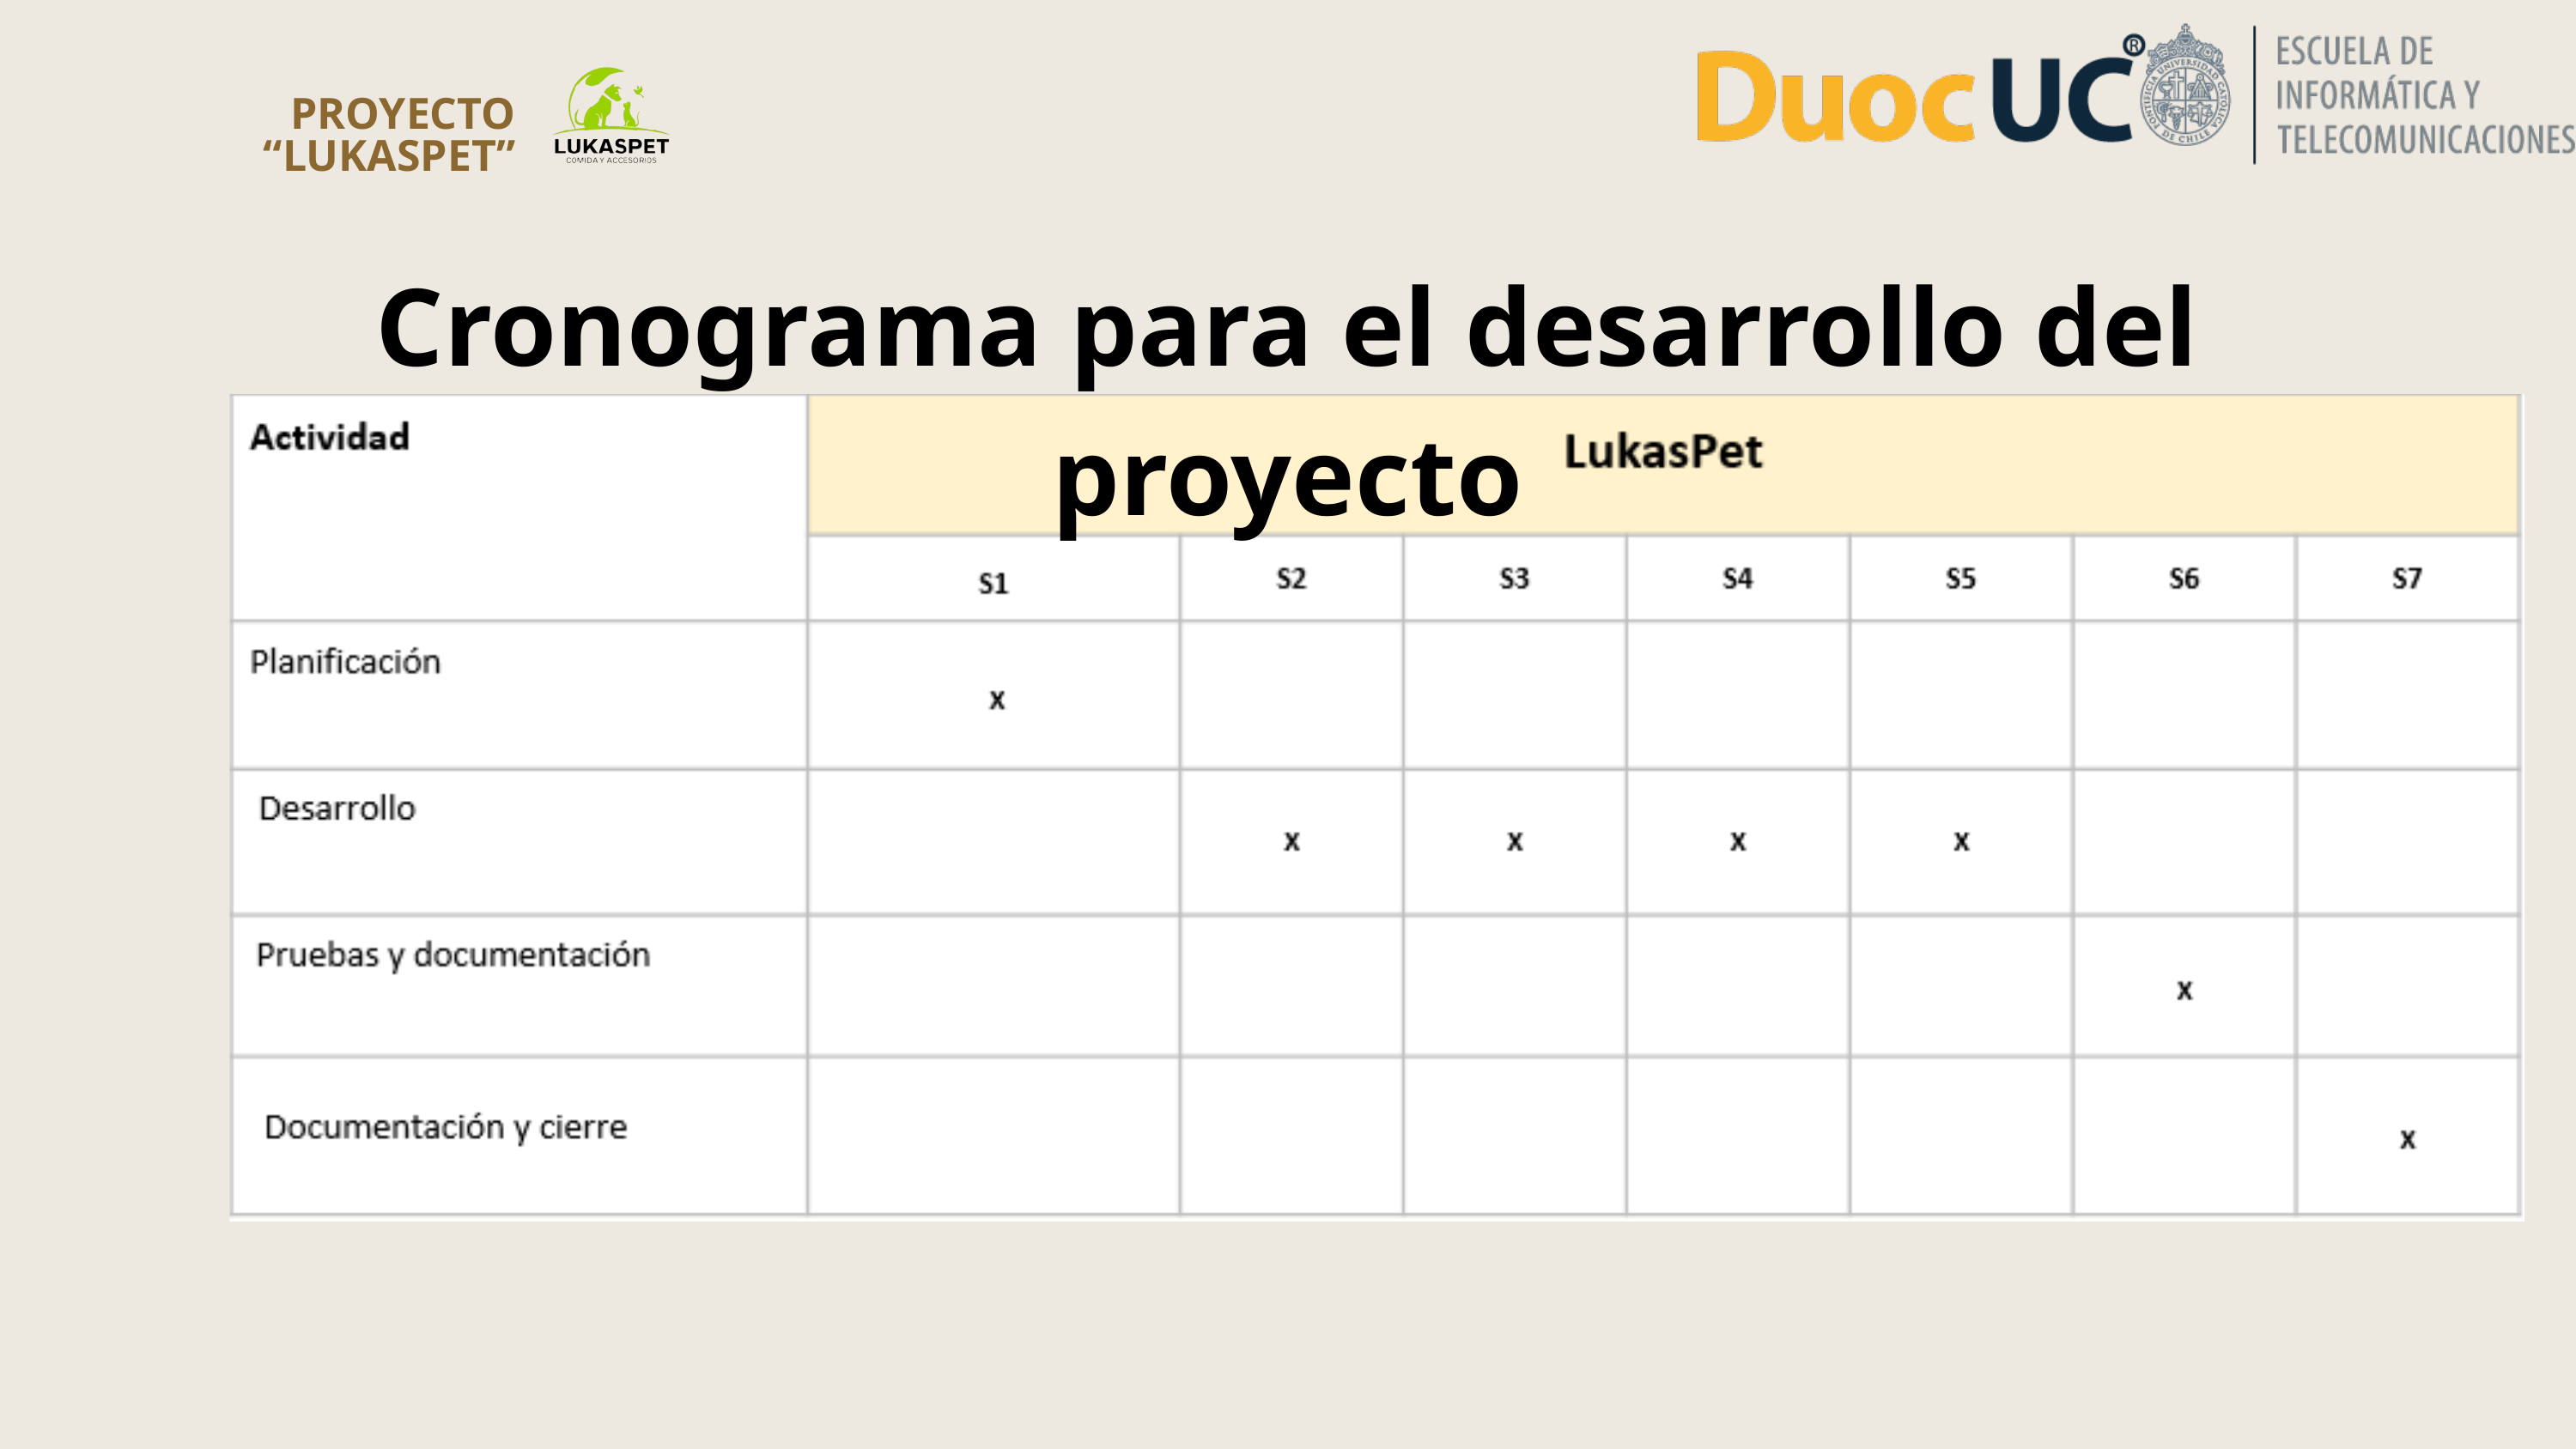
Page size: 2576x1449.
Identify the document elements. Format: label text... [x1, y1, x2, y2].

text_box Cronograma para el desarrollo del proyecto [346, 237, 2230, 687]
text_box [1693, 0, 2576, 180]
text_box [550, 62, 672, 175]
text_box [229, 394, 2525, 1222]
text_box PROYECTO “LUKASPET” [36, 96, 516, 180]
